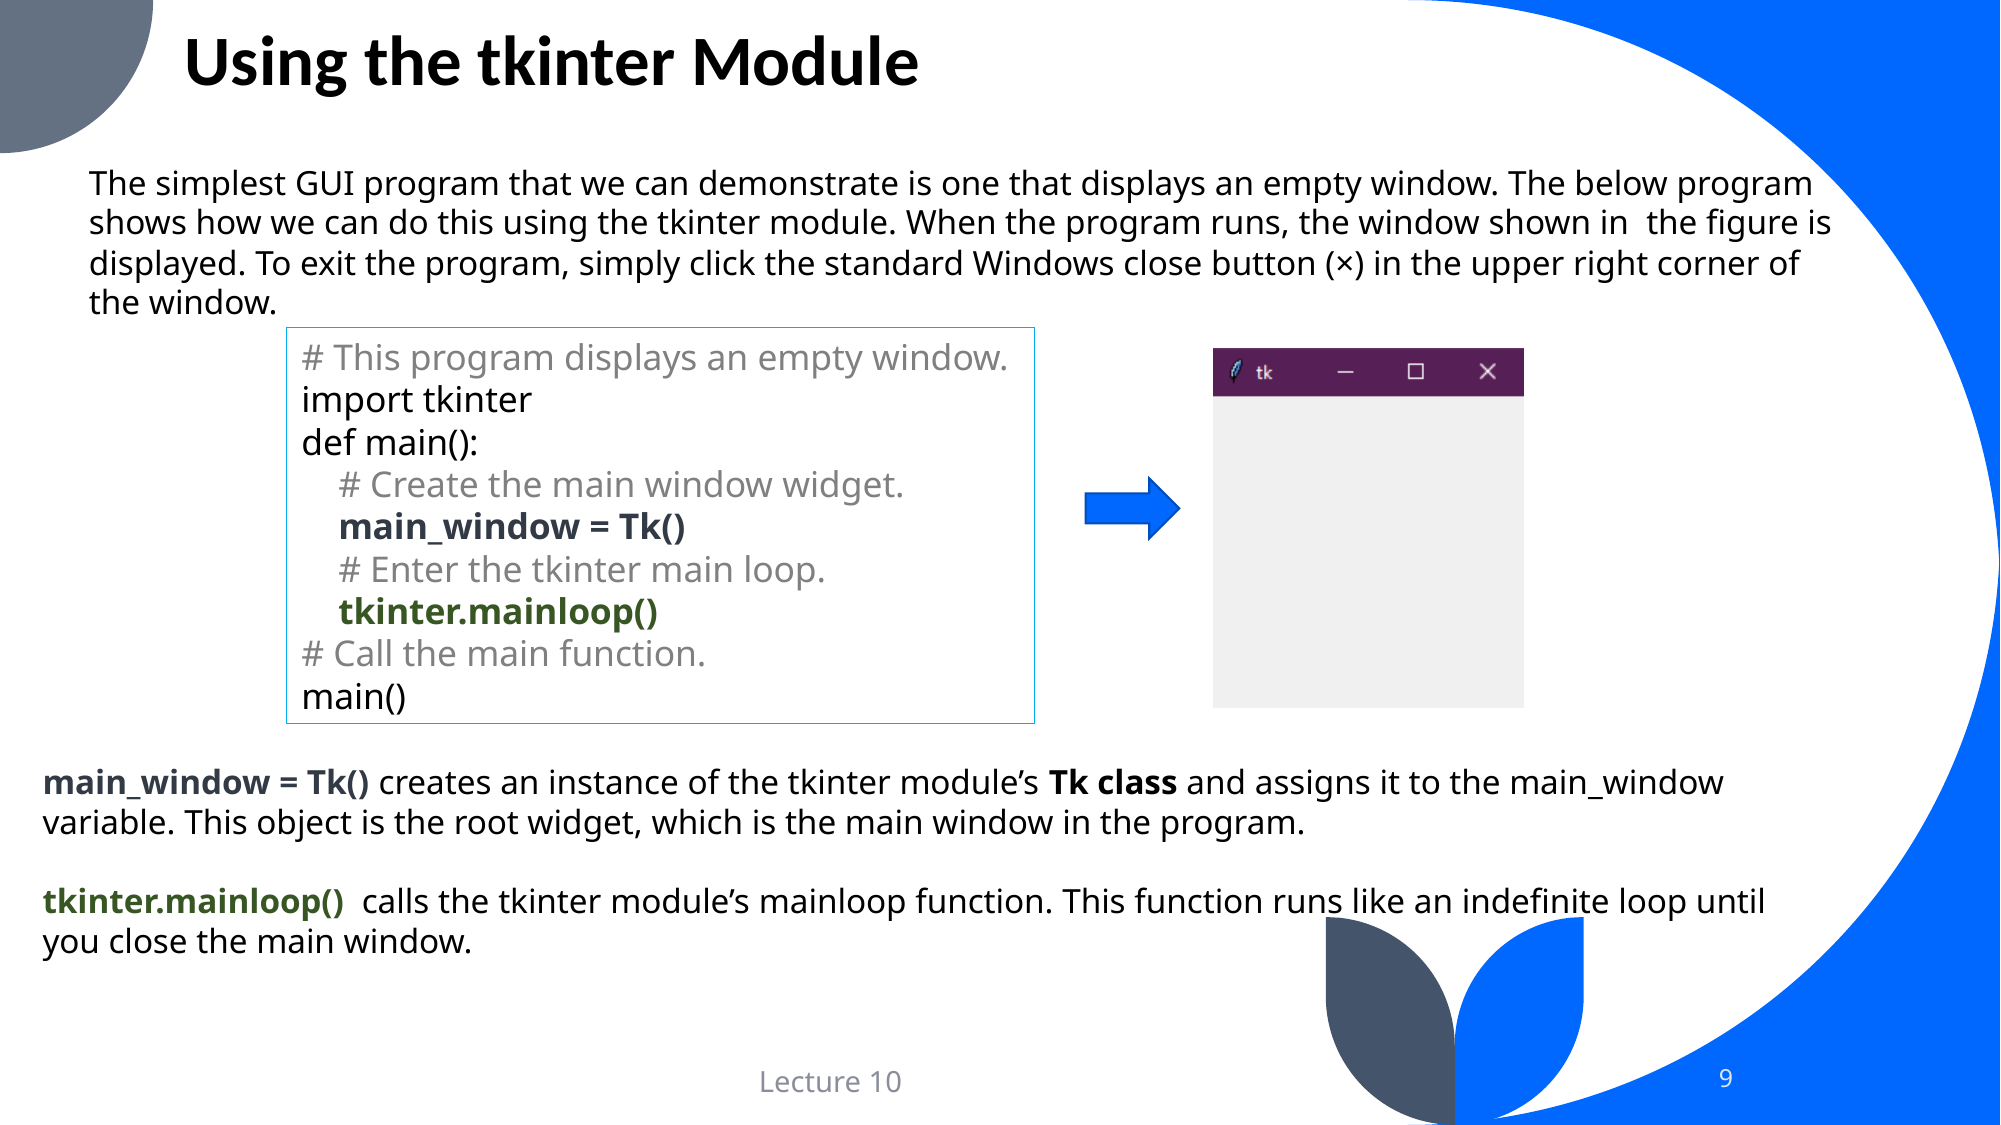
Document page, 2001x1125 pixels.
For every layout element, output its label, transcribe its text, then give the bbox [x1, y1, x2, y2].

text_box # This program displays an empty window. import tkinter def main(): # Create the main window widget. main_window = Tk() # Enter the tkinter main loop. tkinter.mainloop() # Call the main function. main() [286, 327, 1035, 724]
text_box main_window = Tk() creates an instance of the tkinter module’s Tk class and assigns it to the main_window variable. This object is the root widget, which is the main window in the program. tkinter.mainloop() calls the tkinter module’s mainloop function. This function runs like an indefinite loop until you close the main window. [27, 753, 1795, 968]
picture [1213, 348, 1524, 708]
text_box The simplest GUI program that we can demonstrate is one that displays an empty window. The below program shows how we can do this using the tkinter module. When the program runs, the window shown in the figure is displayed. To exit the program, simply click the standard Windows close button (×) in the upper right corner of the window. [74, 154, 1851, 329]
slide_number 9 [1677, 1049, 1749, 1110]
footer Lecture 10 [605, 1050, 1056, 1111]
text_box [1084, 475, 1181, 541]
title Using the tkinter Module [169, 21, 1461, 109]
